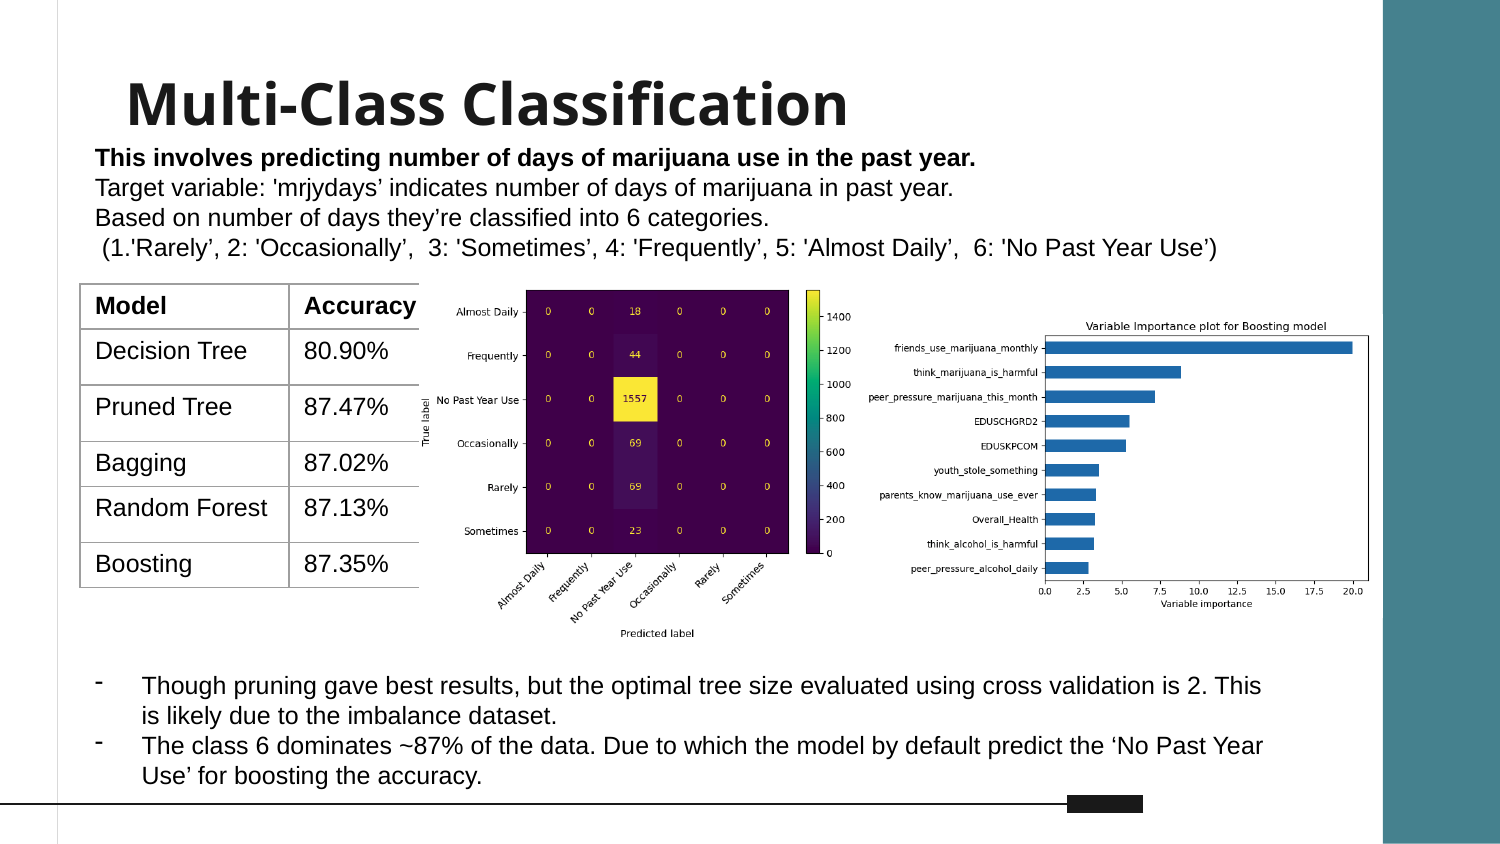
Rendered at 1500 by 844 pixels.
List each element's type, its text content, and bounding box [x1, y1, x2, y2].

table_cell Decision Tree [81, 330, 288, 384]
text_box Though pruning gave best results, but the optimal tree size evaluated using cross validation is 2. This is likely due to the imbalance dataset. The class 6 dominates ~87% of the data. Due to which the model by default predict the ‘No Past Year Use’ for boosting the accuracy. [80, 662, 1296, 832]
picture [419, 283, 855, 645]
table_cell 87.47% [290, 386, 414, 441]
text_box This involves predicting number of days of marijuana use in the past year. Target variable: 'mrjydays’ indicates number of days of marijuana in past year. Based on number of days they’re classified into 6 categories. (1.'Rarely’, 2: 'Occasionally’, 3: 'Sometimes’, 4: 'Frequently’, 5: 'Almost Daily’, 6: 'No Past Year Use’) [80, 134, 1320, 269]
table_cell Pruned Tree [81, 386, 288, 441]
table_cell 87.13% [290, 487, 414, 542]
table_cell 87.02% [290, 442, 414, 486]
table_header Model [81, 285, 288, 328]
table_header Accuracy [290, 285, 416, 328]
table_cell Bagging [81, 442, 288, 486]
table_cell 87.35% [290, 543, 414, 587]
picture [863, 314, 1383, 619]
title Multi-Class Classification [110, 52, 1274, 134]
table_cell 80.90% [290, 330, 414, 384]
table_cell Random Forest [81, 487, 288, 542]
table_cell Boosting [81, 543, 288, 587]
